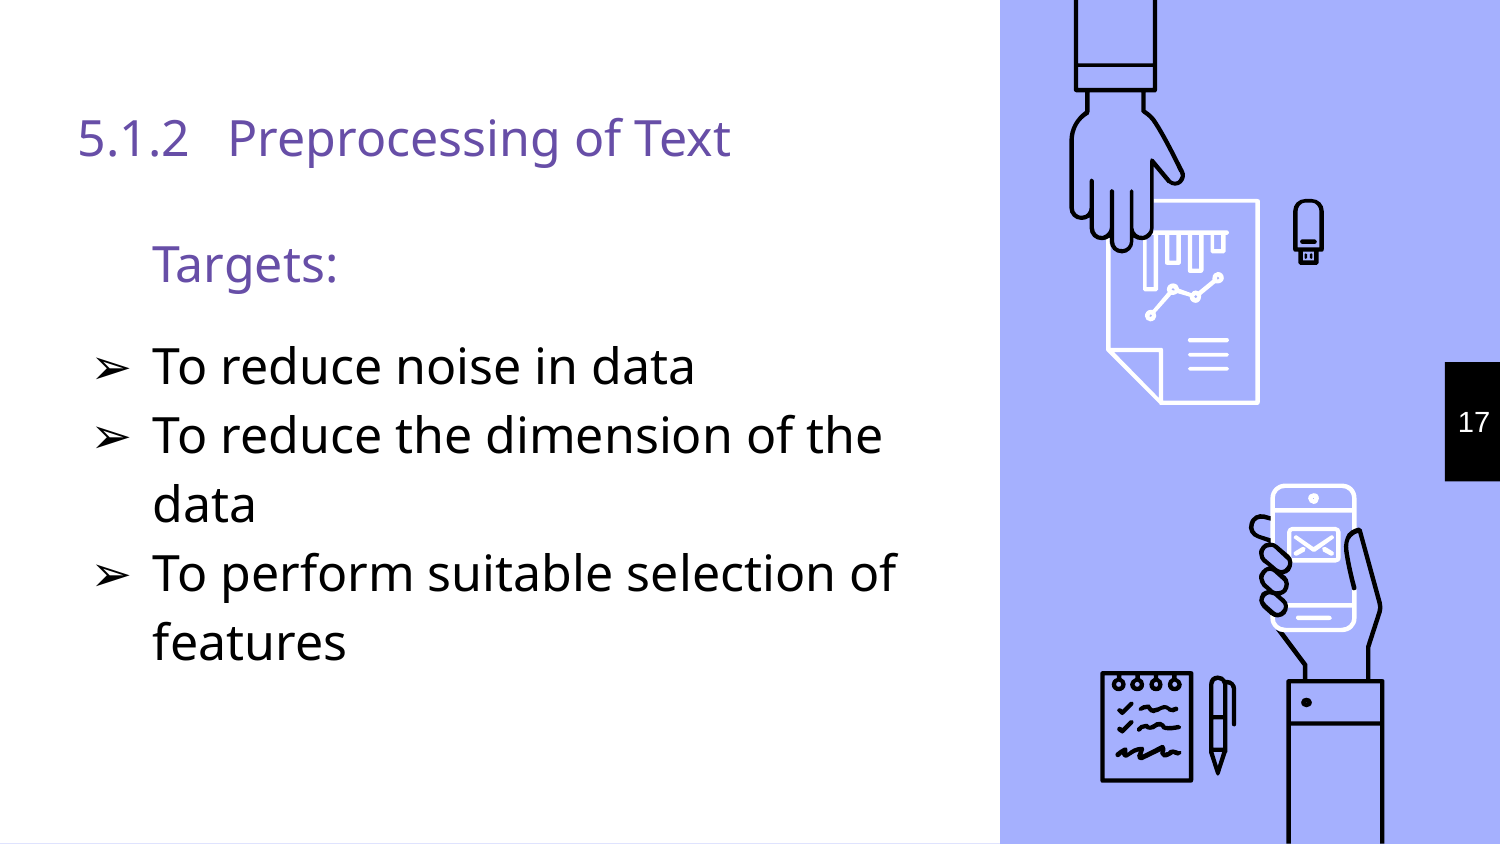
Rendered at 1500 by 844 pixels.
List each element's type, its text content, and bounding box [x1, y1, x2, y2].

text_box 5.1.2 Preprocessing of Text [62, 90, 955, 195]
text_box Targets: [137, 217, 636, 322]
text_box 17 [1443, 388, 1500, 465]
list To reduce noise in data To reduce the dimension of the data To perform suitable selection of features [62, 310, 977, 650]
